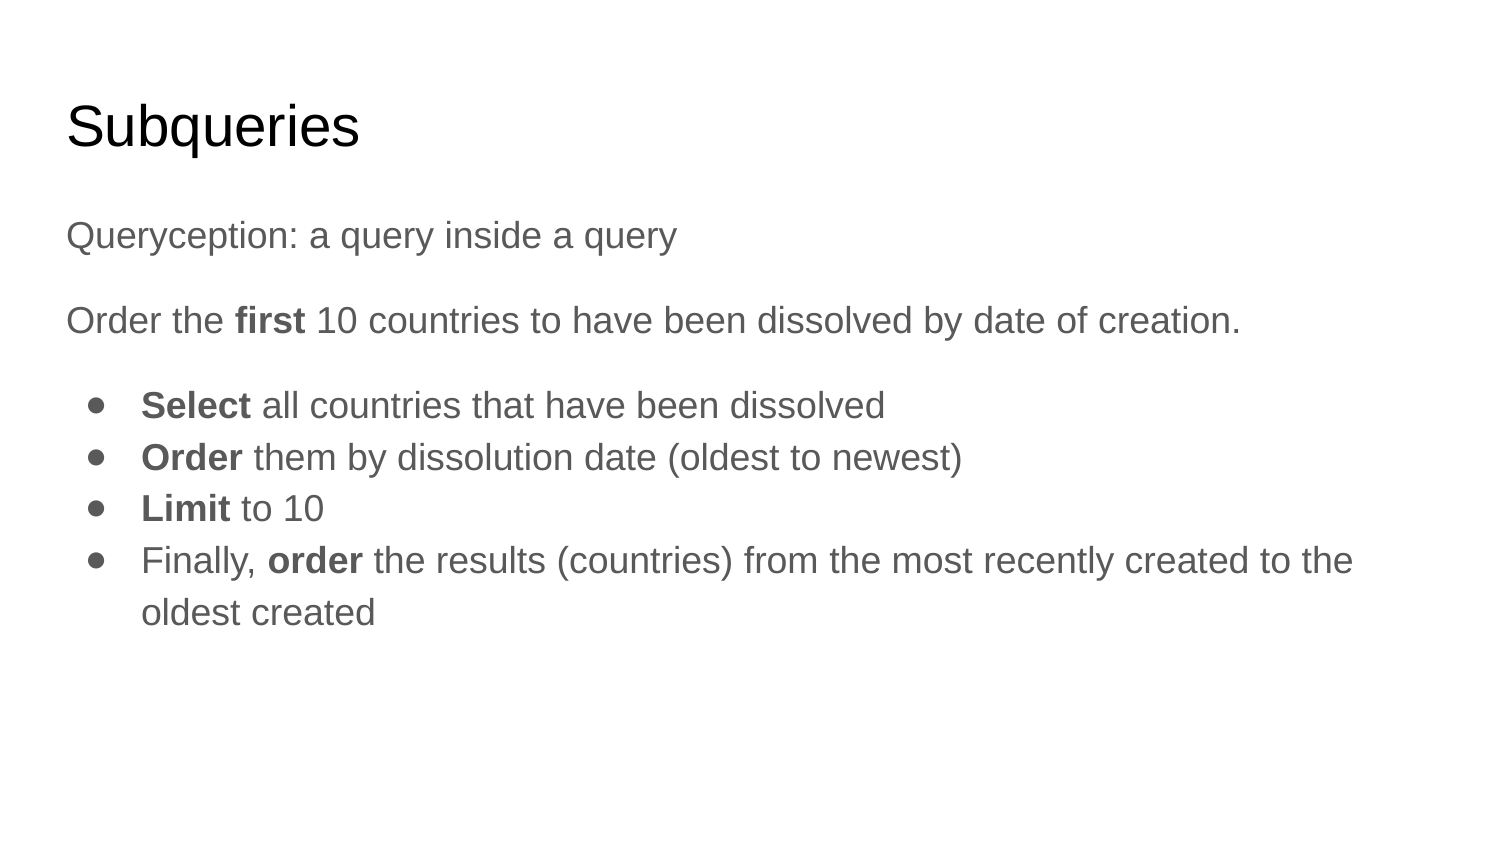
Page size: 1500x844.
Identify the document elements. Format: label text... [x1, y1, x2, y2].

title Subqueries [51, 72, 1449, 167]
list Queryception: a query inside a query Order the first 10 countries to have been dissolved by date of creation. Select all countries that have been dissolved Order them by dissolution date (oldest to newest) Limit to 10 Finally, order the results (countries) from the most recently created to the oldest created [51, 189, 1449, 750]
